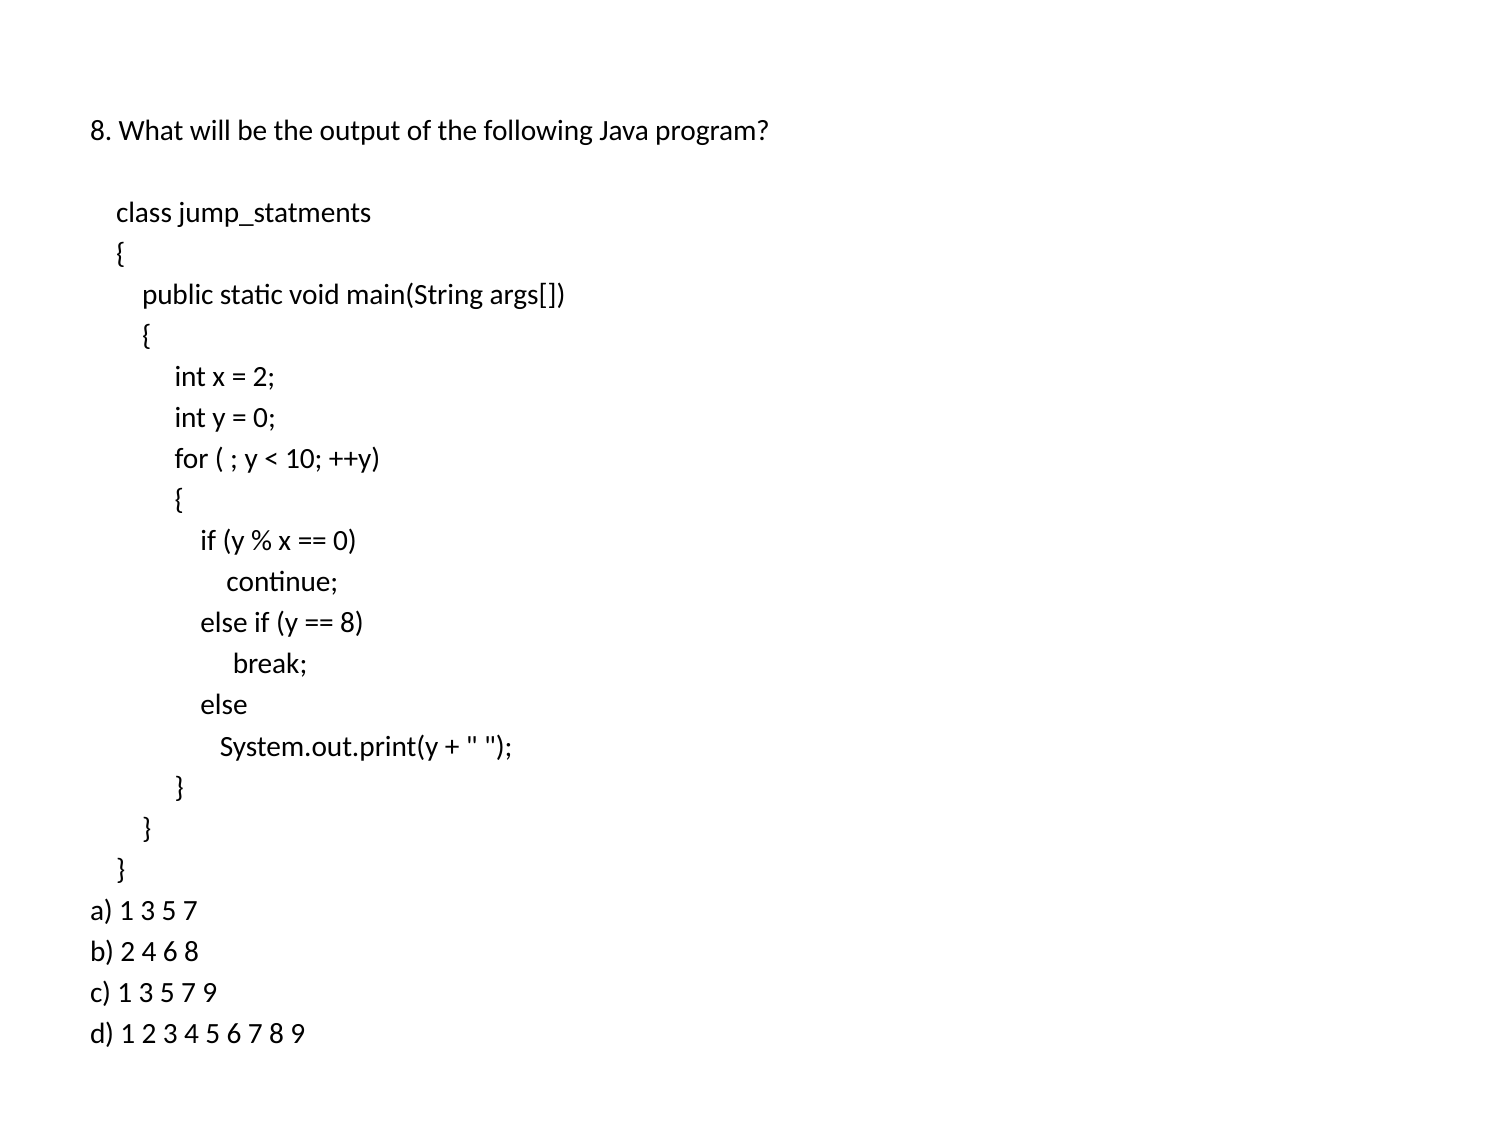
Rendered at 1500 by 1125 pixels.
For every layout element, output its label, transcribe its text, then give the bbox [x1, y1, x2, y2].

list 8. What will be the output of the following Java program? class jump_statments { public static void main(String args[]) { int x = 2; int y = 0; for ( ; y < 10; ++y) { if (y % x == 0) continue; else if (y == 8) break; else System.out.print(y + " "); } } } a) 1 3 5 7 b) 2 4 6 8 c) 1 3 5 7 9 d) 1 2 3 4 5 6 7 8 9 [75, 62, 1425, 1075]
